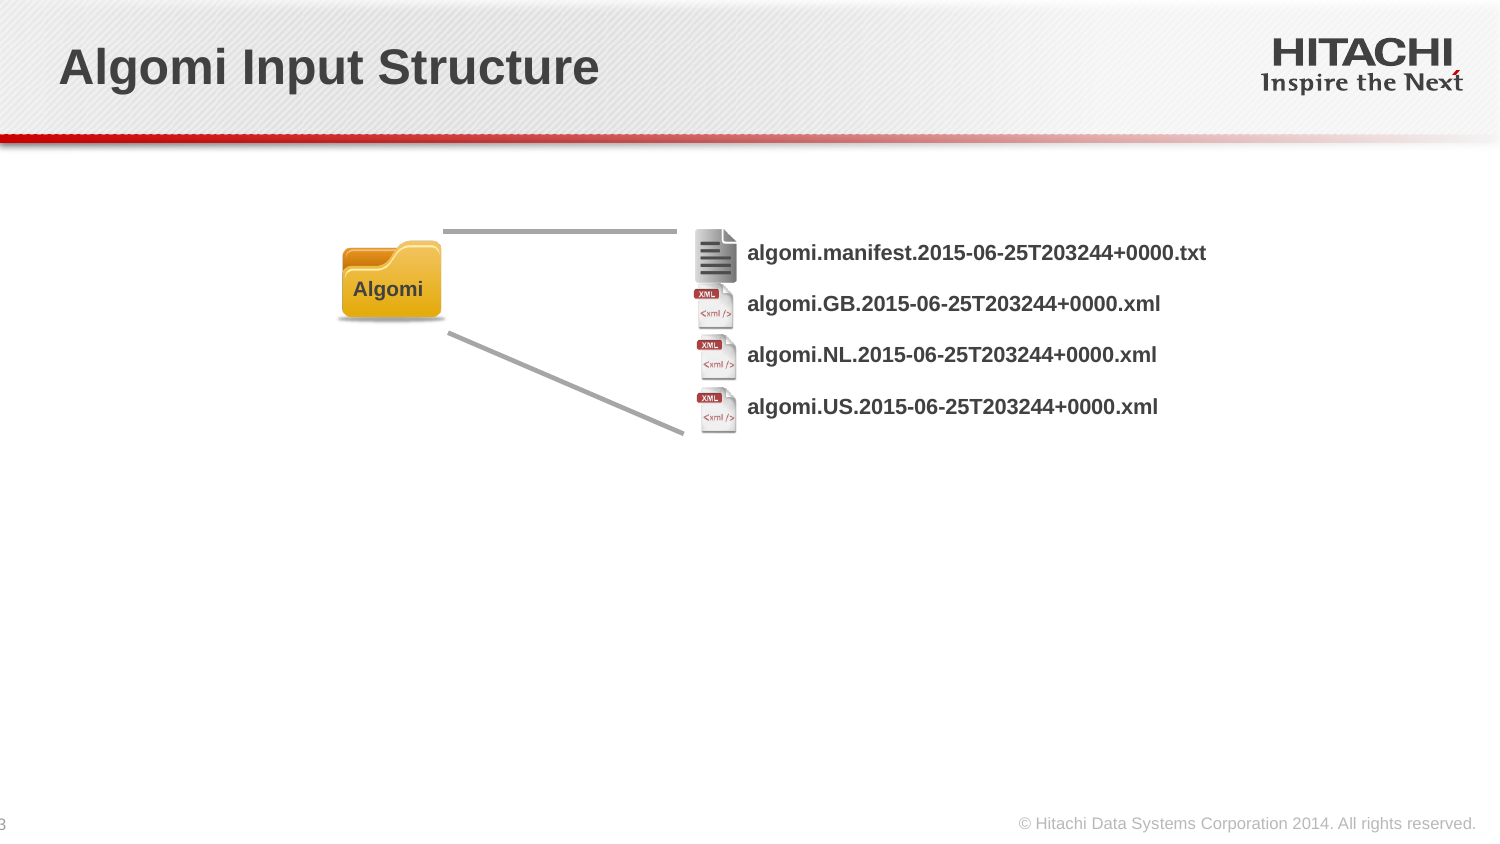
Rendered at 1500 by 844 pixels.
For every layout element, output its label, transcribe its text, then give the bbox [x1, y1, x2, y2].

picture [691, 386, 740, 435]
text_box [334, 220, 449, 334]
text_box algomi.manifest.2015-06-25T203244+0000.txt algomi.GB.2015-06-25T203244+0000.xml algomi.NL.2015-06-25T203244+0000.xml algomi.US.2015-06-25T203244+0000.xml [742, 231, 1222, 426]
picture [691, 333, 740, 382]
title Algomi Input Structure [43, 8, 1200, 129]
picture [683, 223, 748, 330]
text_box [447, 332, 684, 435]
